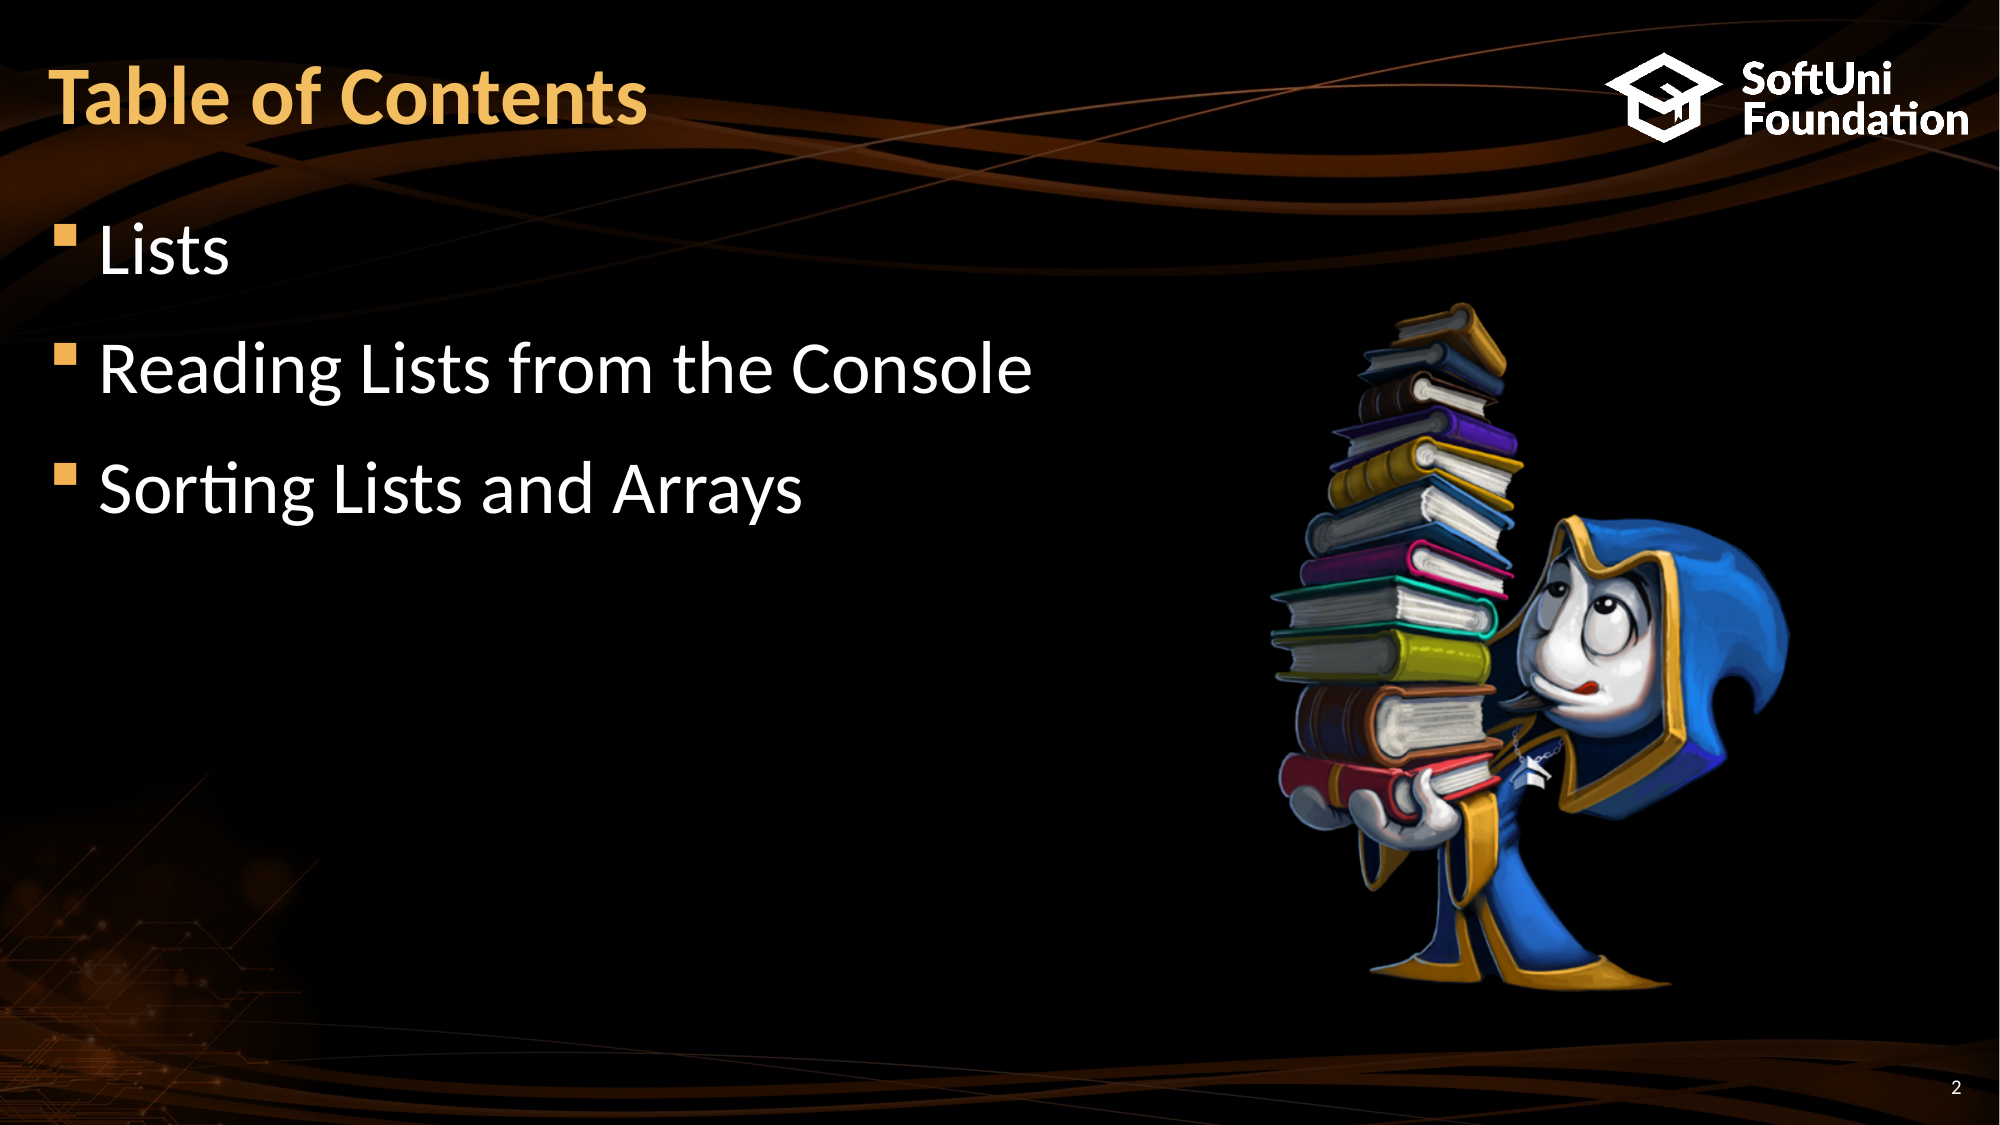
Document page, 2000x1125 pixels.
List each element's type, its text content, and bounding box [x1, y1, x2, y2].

picture [0, 0, 2000, 1125]
title Table of Contents [30, 6, 1602, 189]
list Lists Reading Lists from the Console Sorting Lists and Arrays [31, 188, 1968, 1103]
